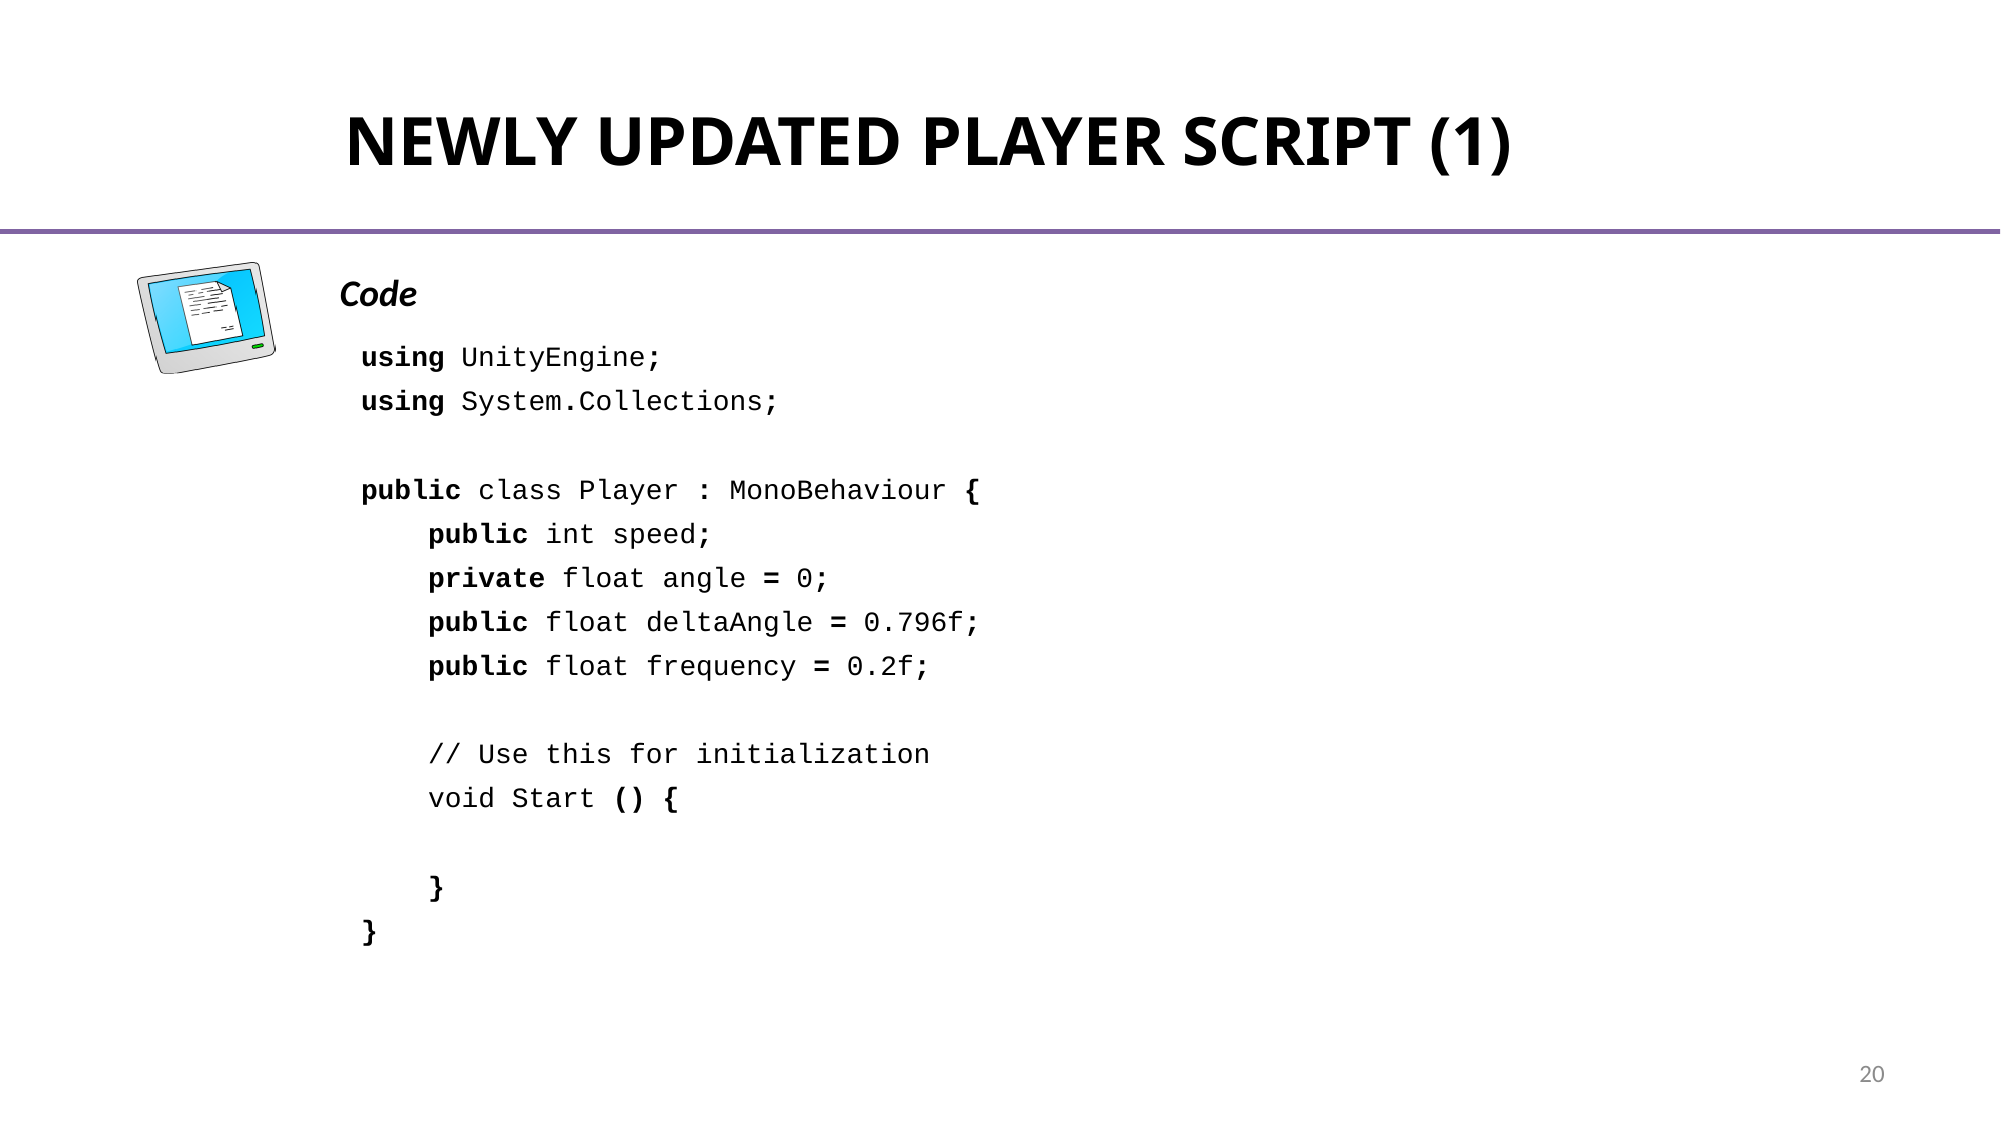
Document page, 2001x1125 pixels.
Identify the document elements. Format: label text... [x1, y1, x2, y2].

list using UnityEngine; using System.Collections; public class Player : MonoBehaviour { public int speed; private float angle = 0; public float deltaAngle = 0.796f; public float frequency = 0.2f; // Use this for initialization void Start () { } } [307, 326, 1837, 958]
picture [137, 262, 276, 374]
slide_number 20 [1433, 1042, 1900, 1103]
title Newly updated Player script (1) [102, 45, 1756, 233]
